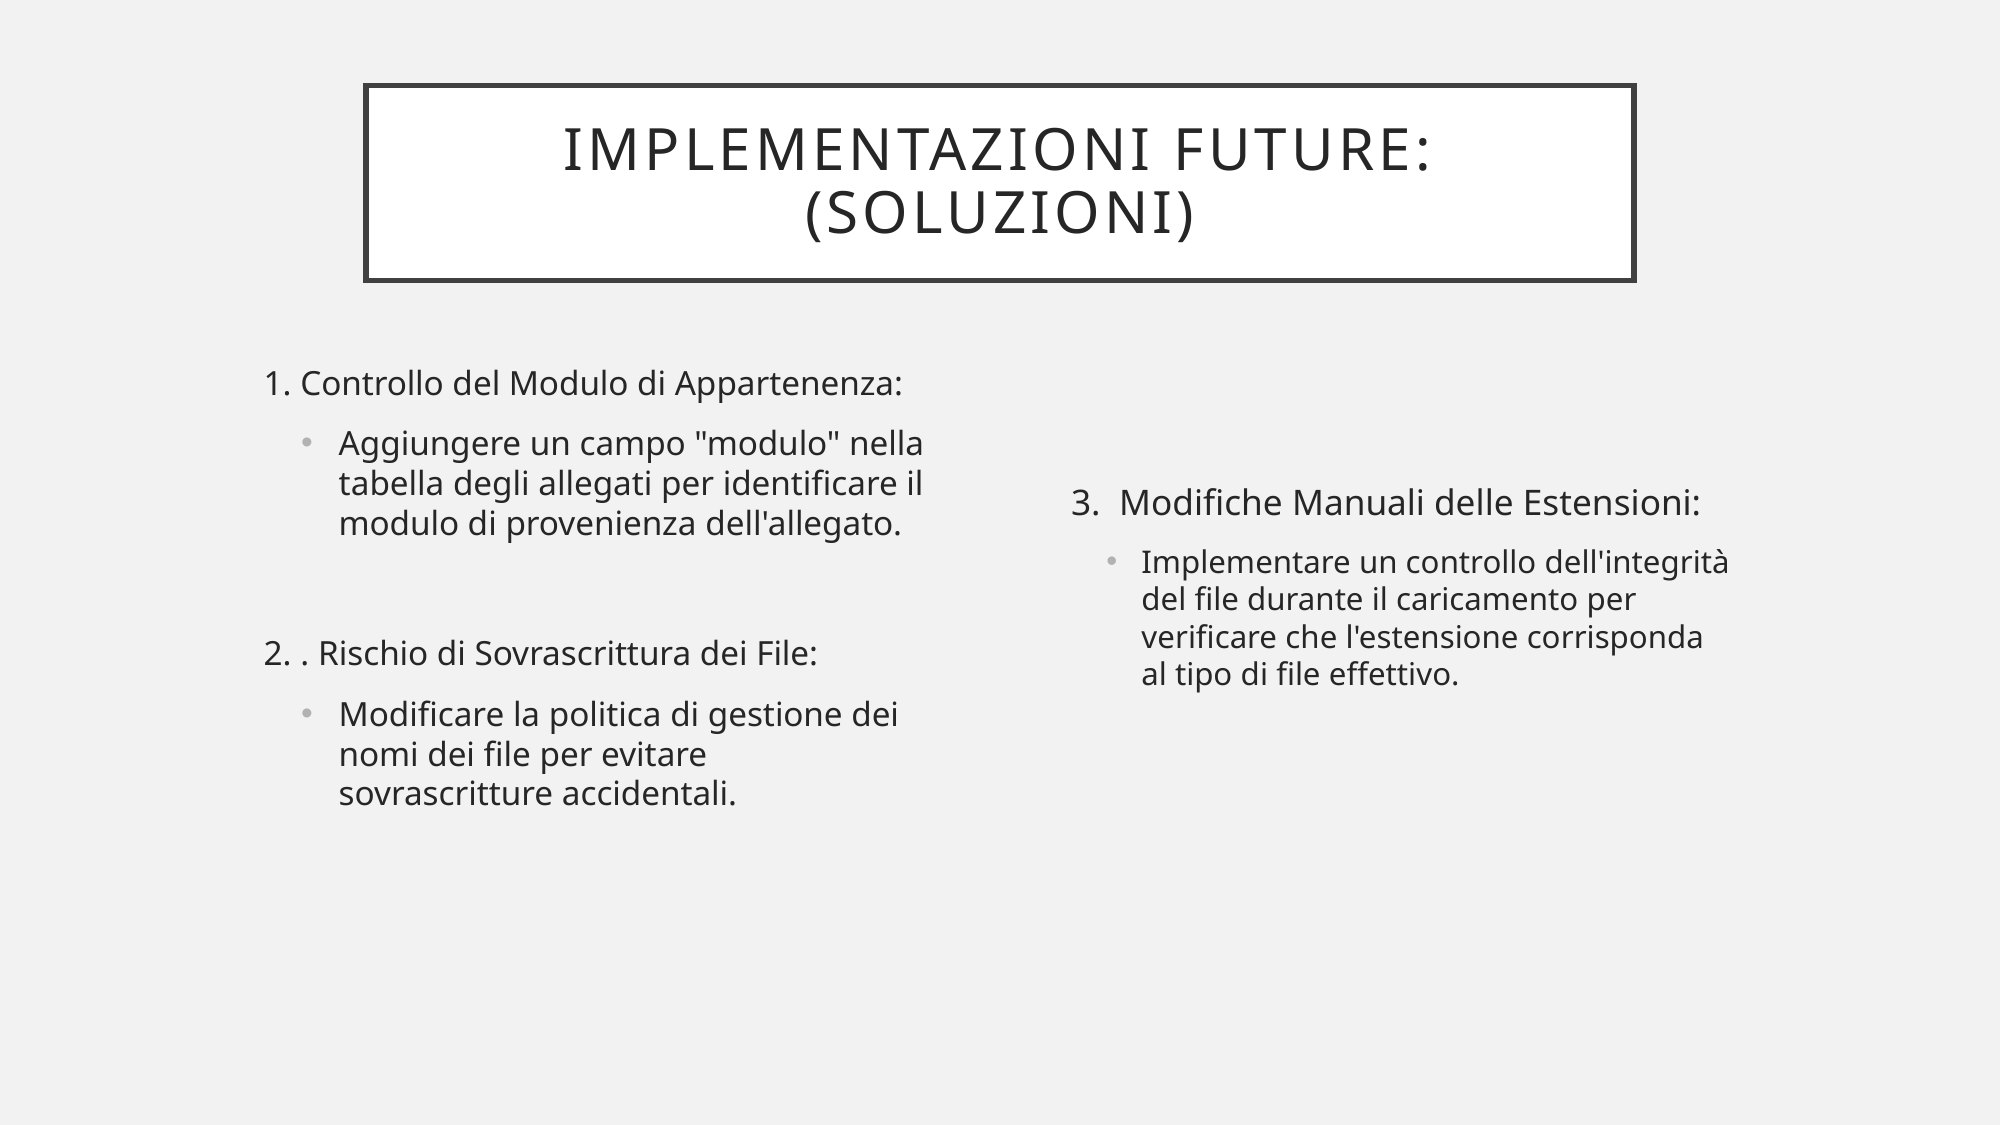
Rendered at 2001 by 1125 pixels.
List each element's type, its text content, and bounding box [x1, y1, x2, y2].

title Implementazioni Future: (Soluzioni) [363, 83, 1637, 283]
list 1. Controllo del Modulo di Appartenenza: Aggiungere un campo "modulo" nella tabella degli allegati per identificare il modulo di provenienza dell'allegato. 2. . Rischio di Sovrascrittura dei File: Modificare la politica di gestione dei nomi dei file per evitare sovrascritture accidentali. [248, 354, 944, 1027]
text_box 3. Modifiche Manuali delle Estensioni: Implementare un controllo dell'integrità del file durante il caricamento per verificare che l'estensione corrisponda al tipo di file effettivo. [1056, 472, 1752, 763]
